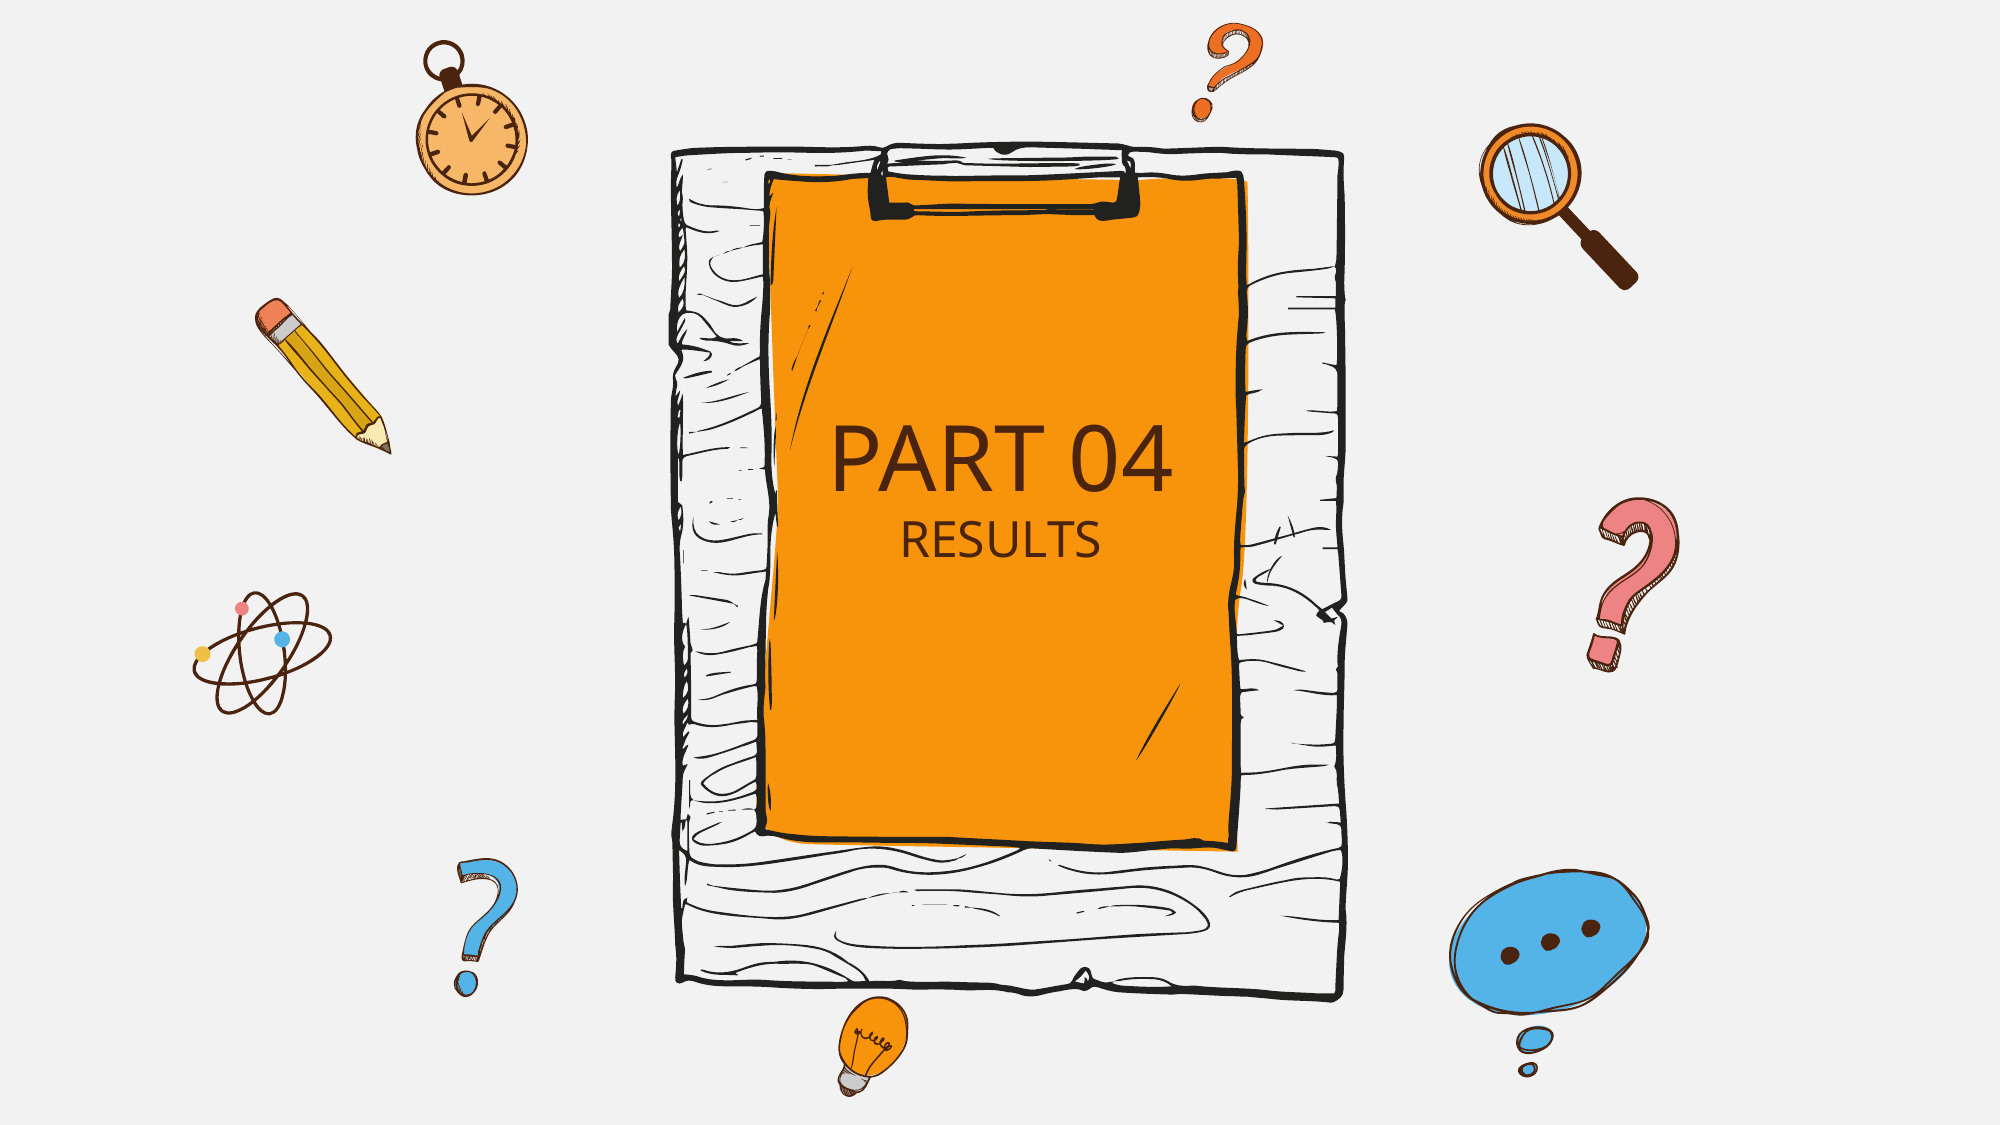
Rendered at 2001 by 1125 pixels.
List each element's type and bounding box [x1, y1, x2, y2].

text_box [1190, 19, 1266, 125]
text_box [1476, 119, 1640, 291]
text_box [668, 141, 1348, 1003]
text_box [189, 589, 333, 718]
text_box [1439, 861, 1656, 1079]
text_box [410, 37, 534, 202]
text_box [836, 994, 909, 1099]
text_box [1585, 496, 1681, 675]
text_box [453, 857, 524, 999]
text_box [253, 296, 392, 455]
